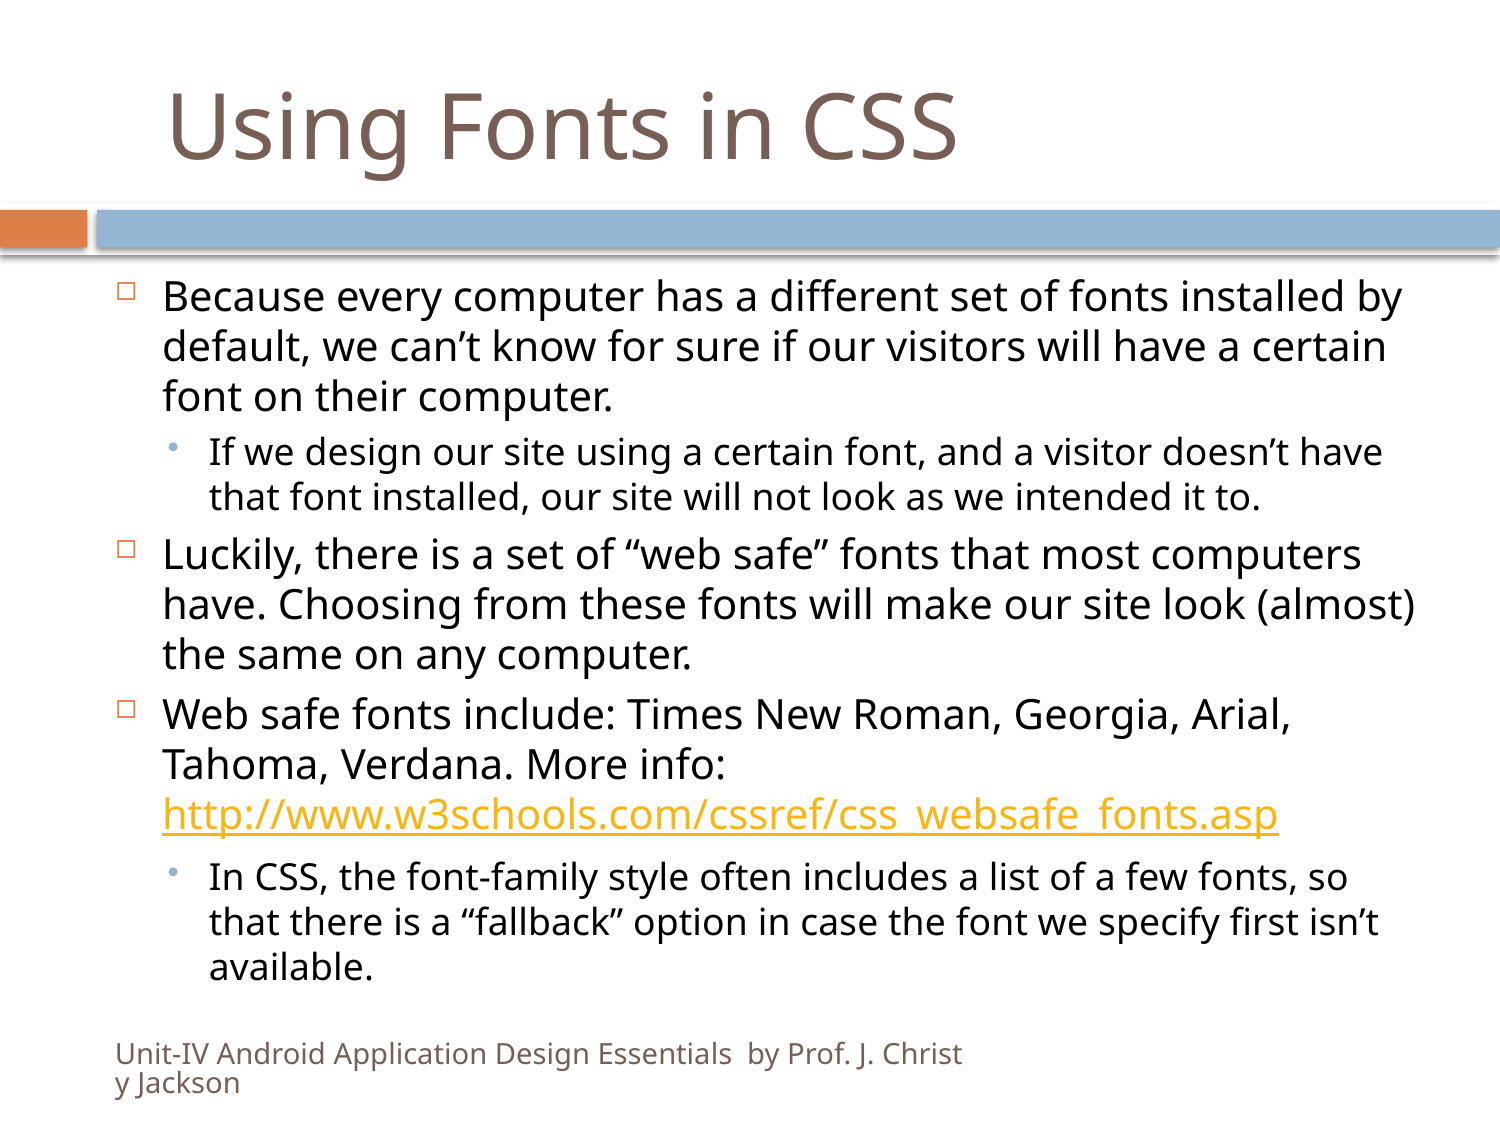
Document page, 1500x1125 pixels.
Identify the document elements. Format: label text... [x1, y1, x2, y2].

footer Unit-IV Android Application Design Essentials by Prof. J. Christy Jackson [99, 1025, 990, 1085]
title Using Fonts in CSS [150, 45, 1425, 200]
list Because every computer has a different set of fonts installed by default, we can’t know for sure if our visitors will have a certain font on their computer. If we design our site using a certain font, and a visitor doesn’t have that font installed, our site will not look as we intended it to. Luckily, there is a set of “web safe” fonts that most computers have. Choosing from these fonts will make our site look (almost) the same on any computer. Web safe fonts include: Times New Roman, Georgia, Arial, Tahoma, Verdana. More info: http://www.w3schools.com/cssref/css_websafe_fonts.asp In CSS, the font-family style often includes a list of a few fonts, so that there is a “fallback” option in case the font we specify first isn’t available. [100, 262, 1438, 1000]
